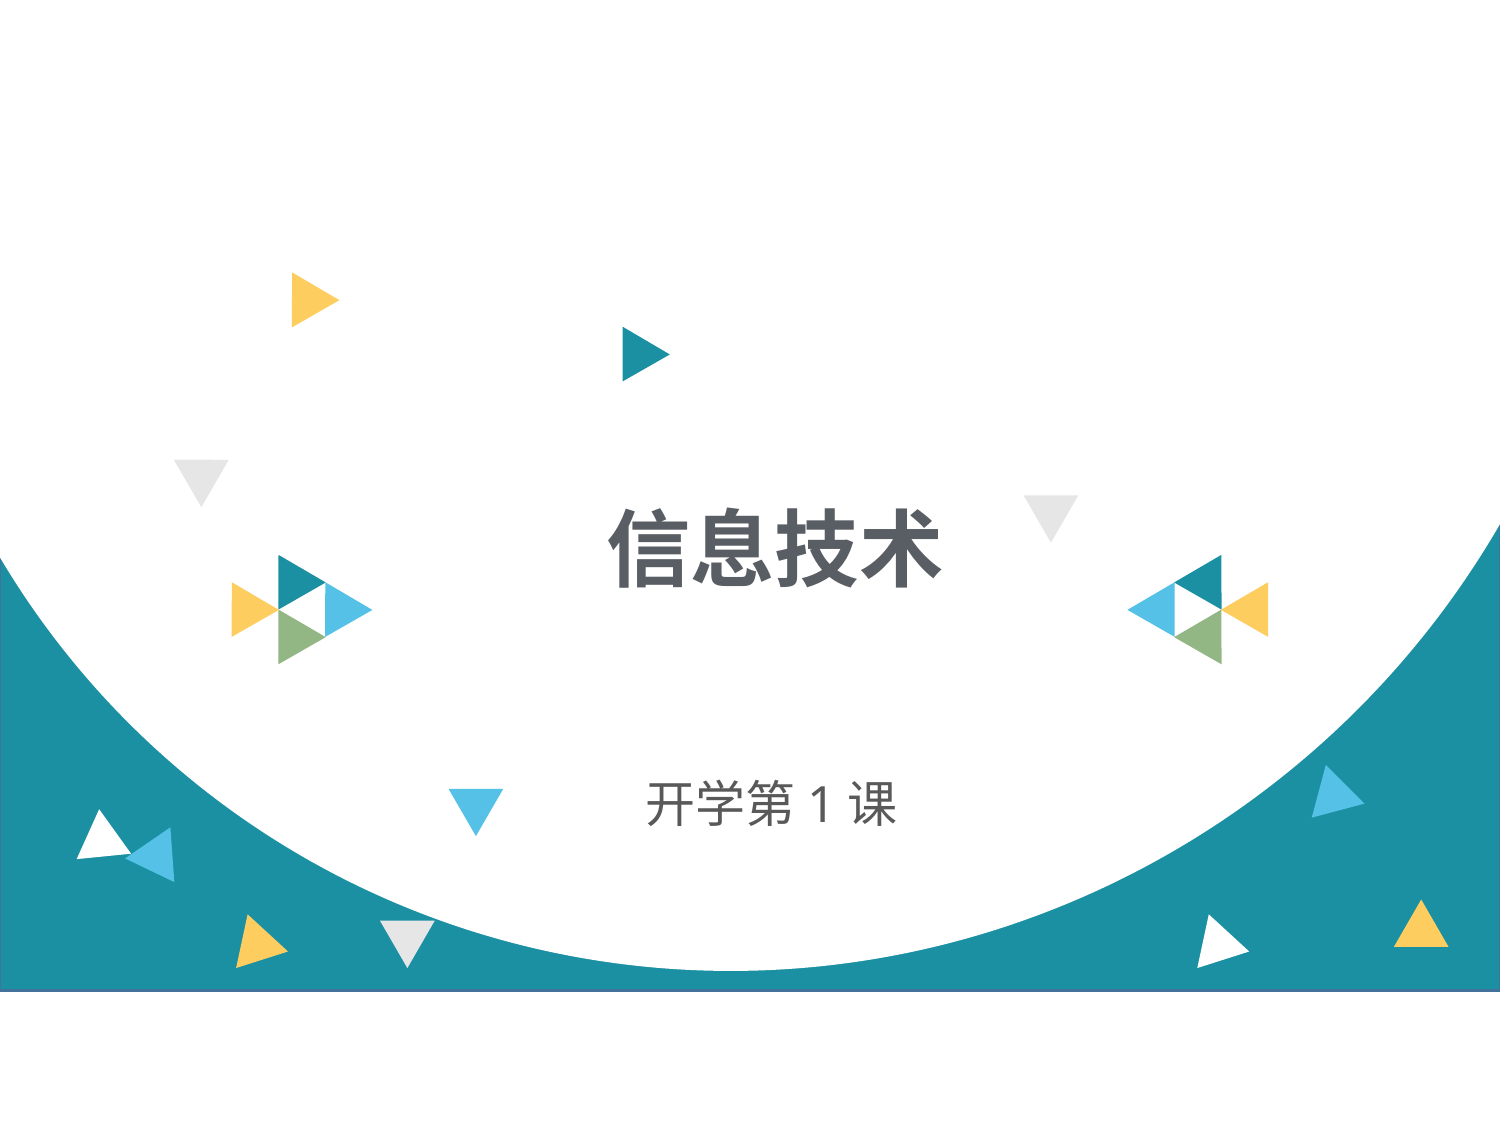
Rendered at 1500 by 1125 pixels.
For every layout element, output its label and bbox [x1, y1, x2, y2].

text_box [216, 551, 365, 654]
text_box [1135, 551, 1284, 654]
text_box [0, 0, 1500, 991]
